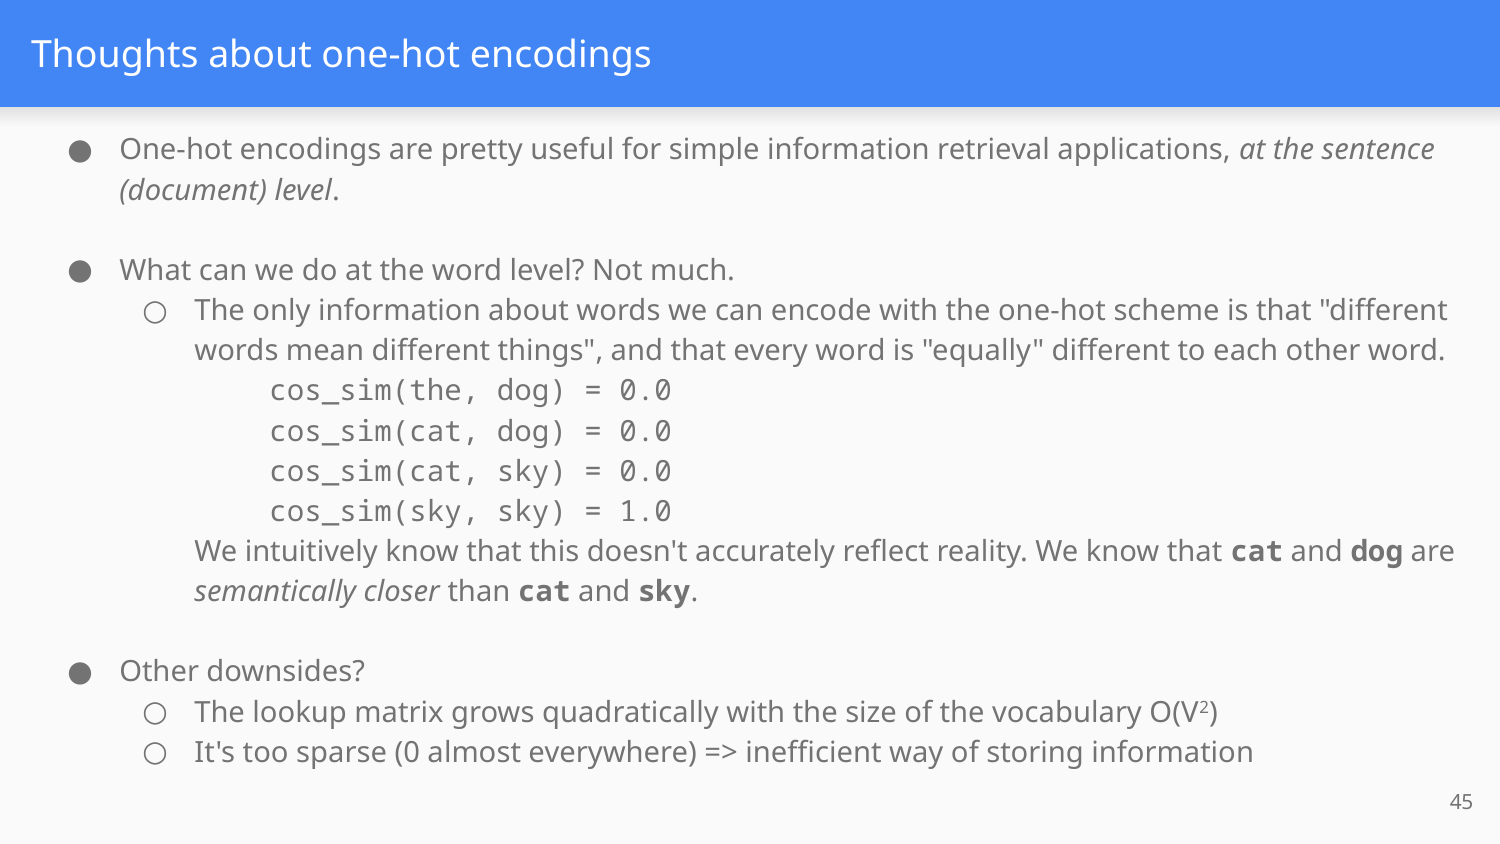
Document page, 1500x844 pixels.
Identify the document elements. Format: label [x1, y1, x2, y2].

slide_number [1398, 790, 1489, 835]
text_box [29, 110, 1500, 790]
title [16, 2, 1464, 102]
